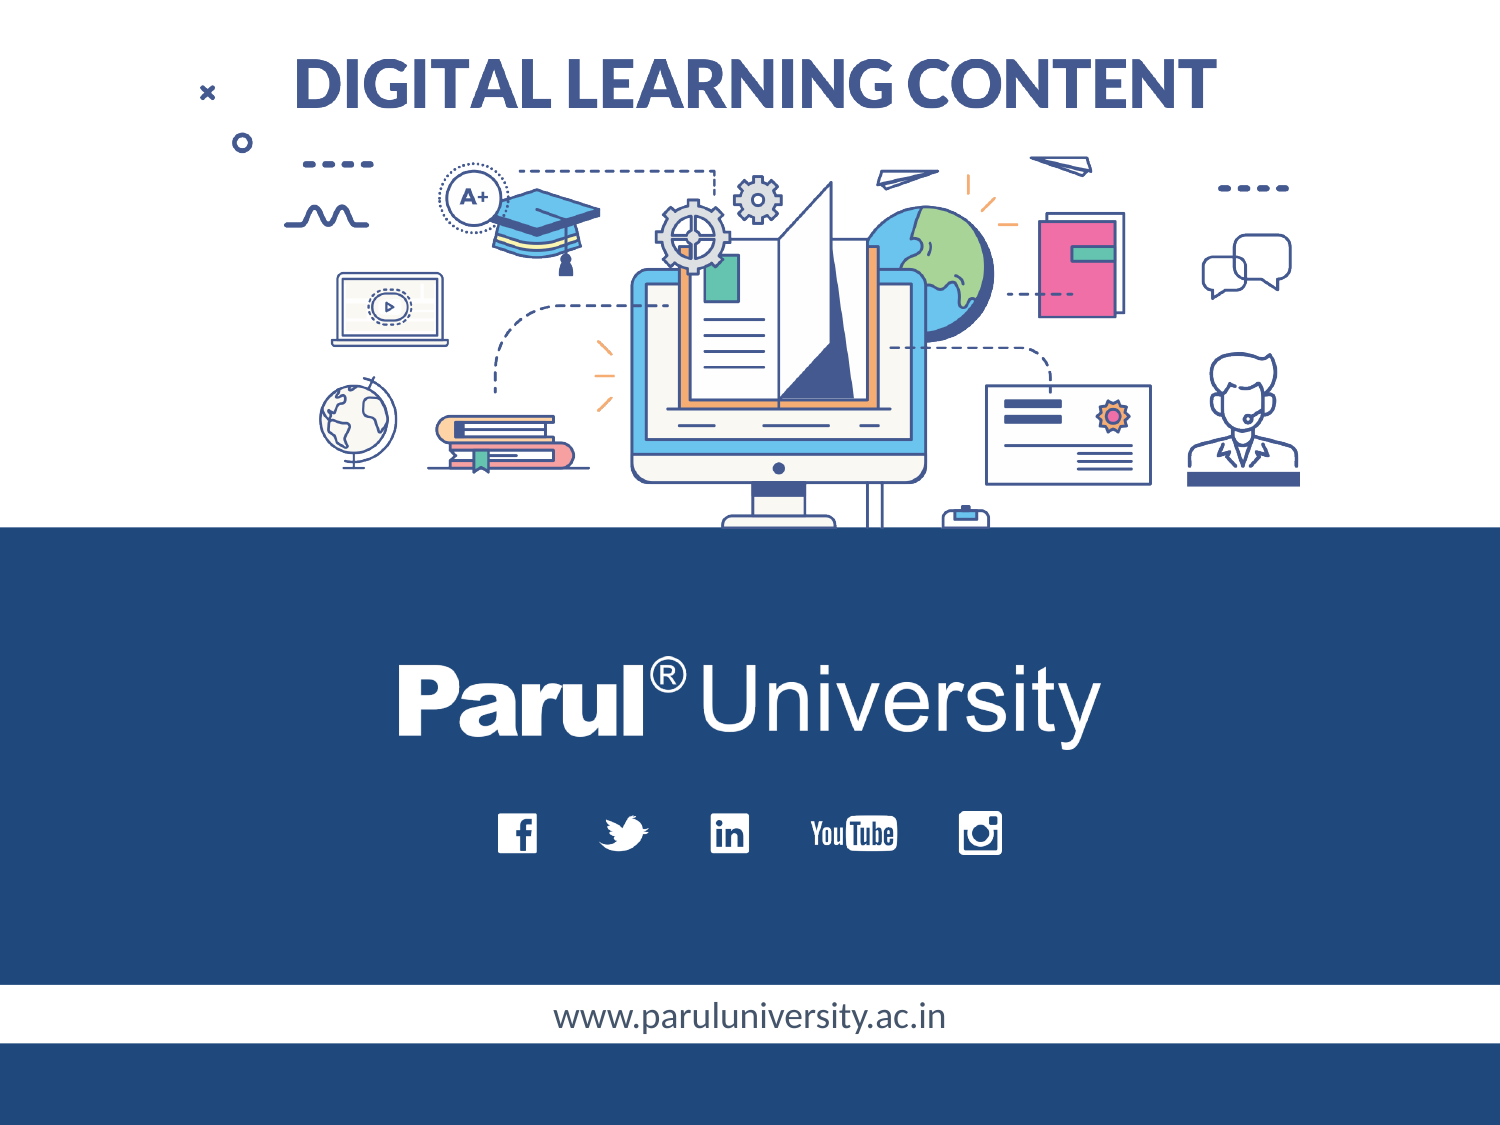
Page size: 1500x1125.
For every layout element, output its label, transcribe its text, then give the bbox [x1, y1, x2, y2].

text_box [0, 527, 1500, 984]
text_box [0, 1044, 1500, 1125]
picture [498, 811, 1002, 855]
text_box [967, 984, 1500, 1044]
picture [399, 656, 1101, 750]
text_box [0, 984, 533, 1044]
text_box www.paruluniversity.ac.in [533, 983, 967, 1045]
picture [199, 59, 1301, 529]
